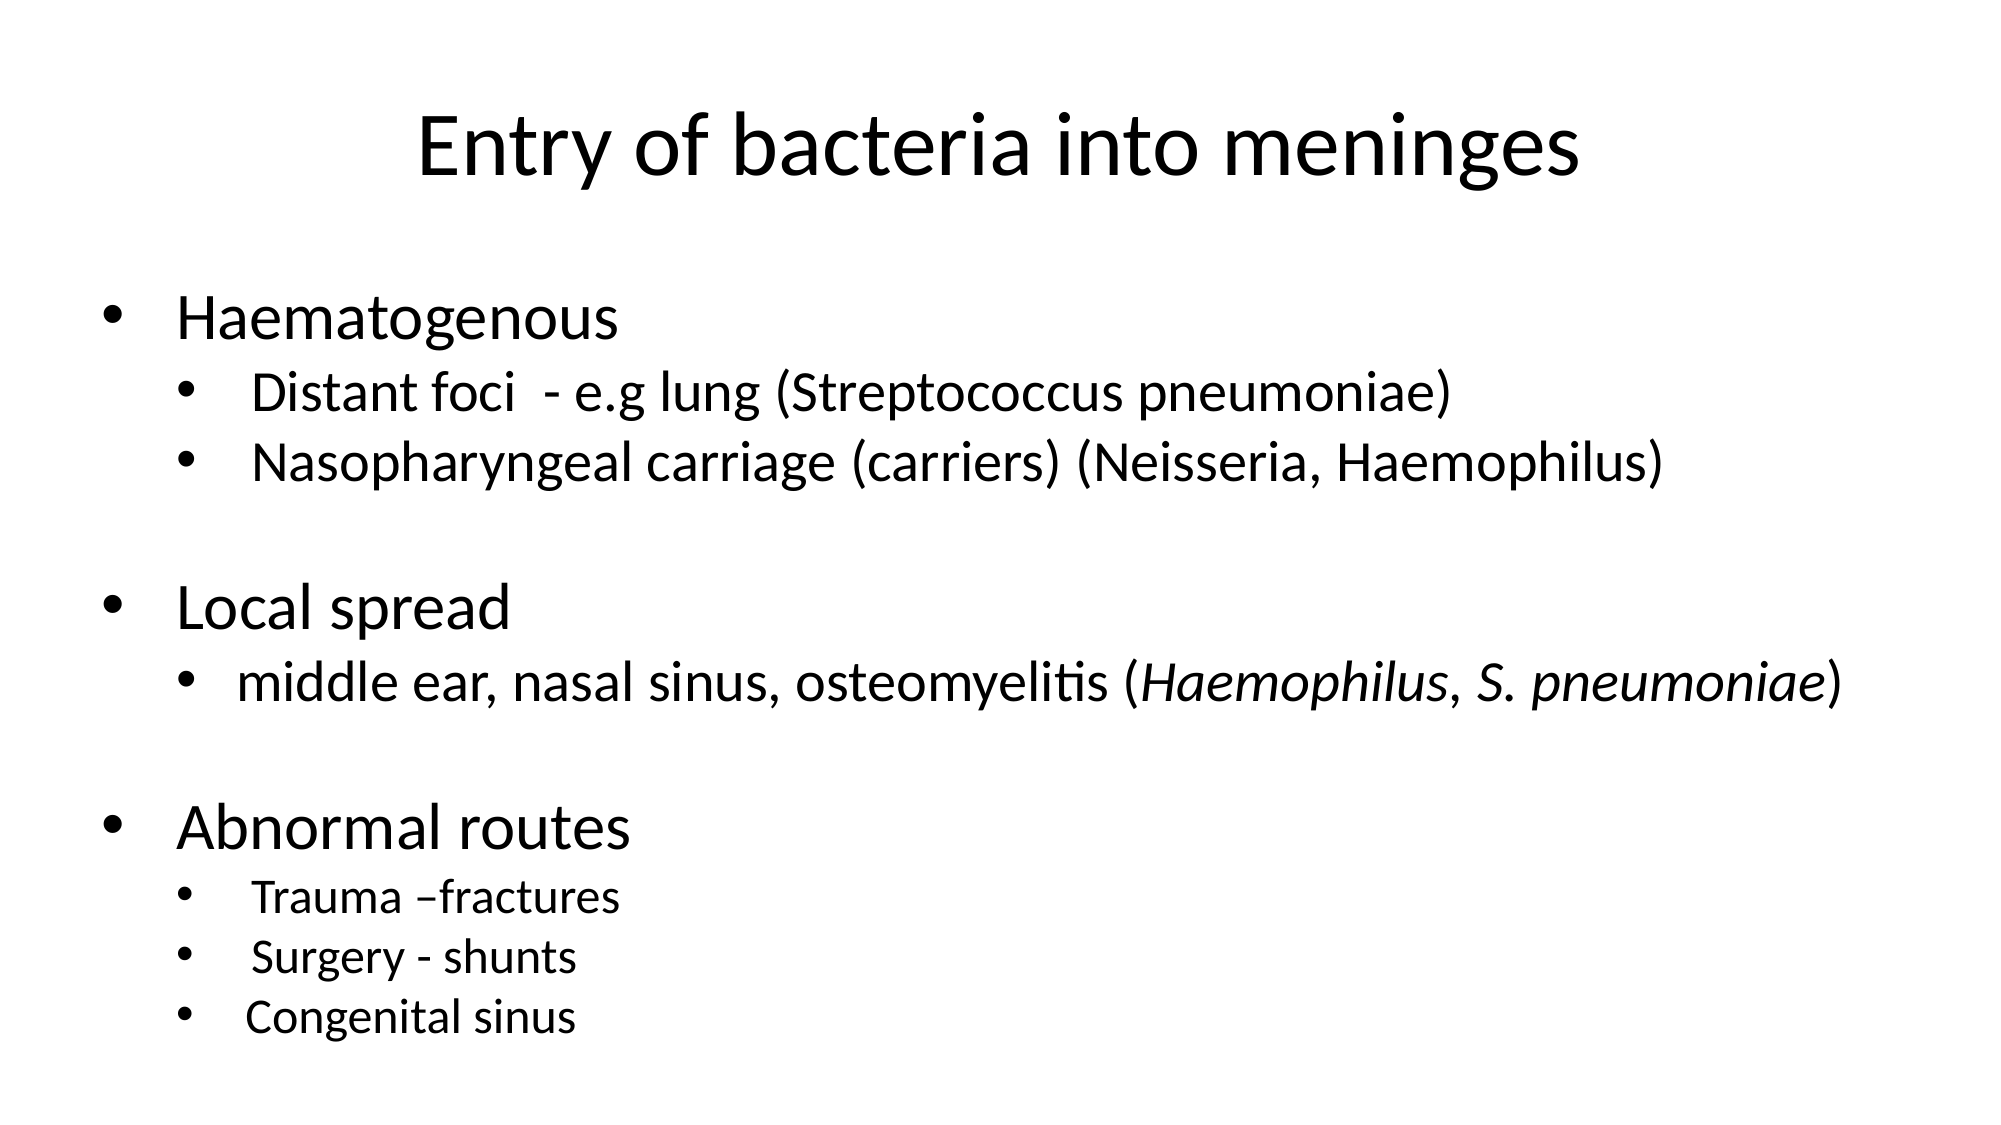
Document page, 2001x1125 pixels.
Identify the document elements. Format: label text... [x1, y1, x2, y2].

title Entry of bacteria into meninges [99, 44, 1901, 233]
text_box Haematogenous Distant foci - e.g lung (Streptococcus pneumoniae) Nasopharyngeal carriage (carriers) (Neisseria, Haemophilus) Local spread middle ear, nasal sinus, osteomyelitis (Haemophilus, S. pneumoniae) Abnormal routes Trauma –fractures Surgery - shunts Congenital sinus [86, 185, 1988, 1051]
